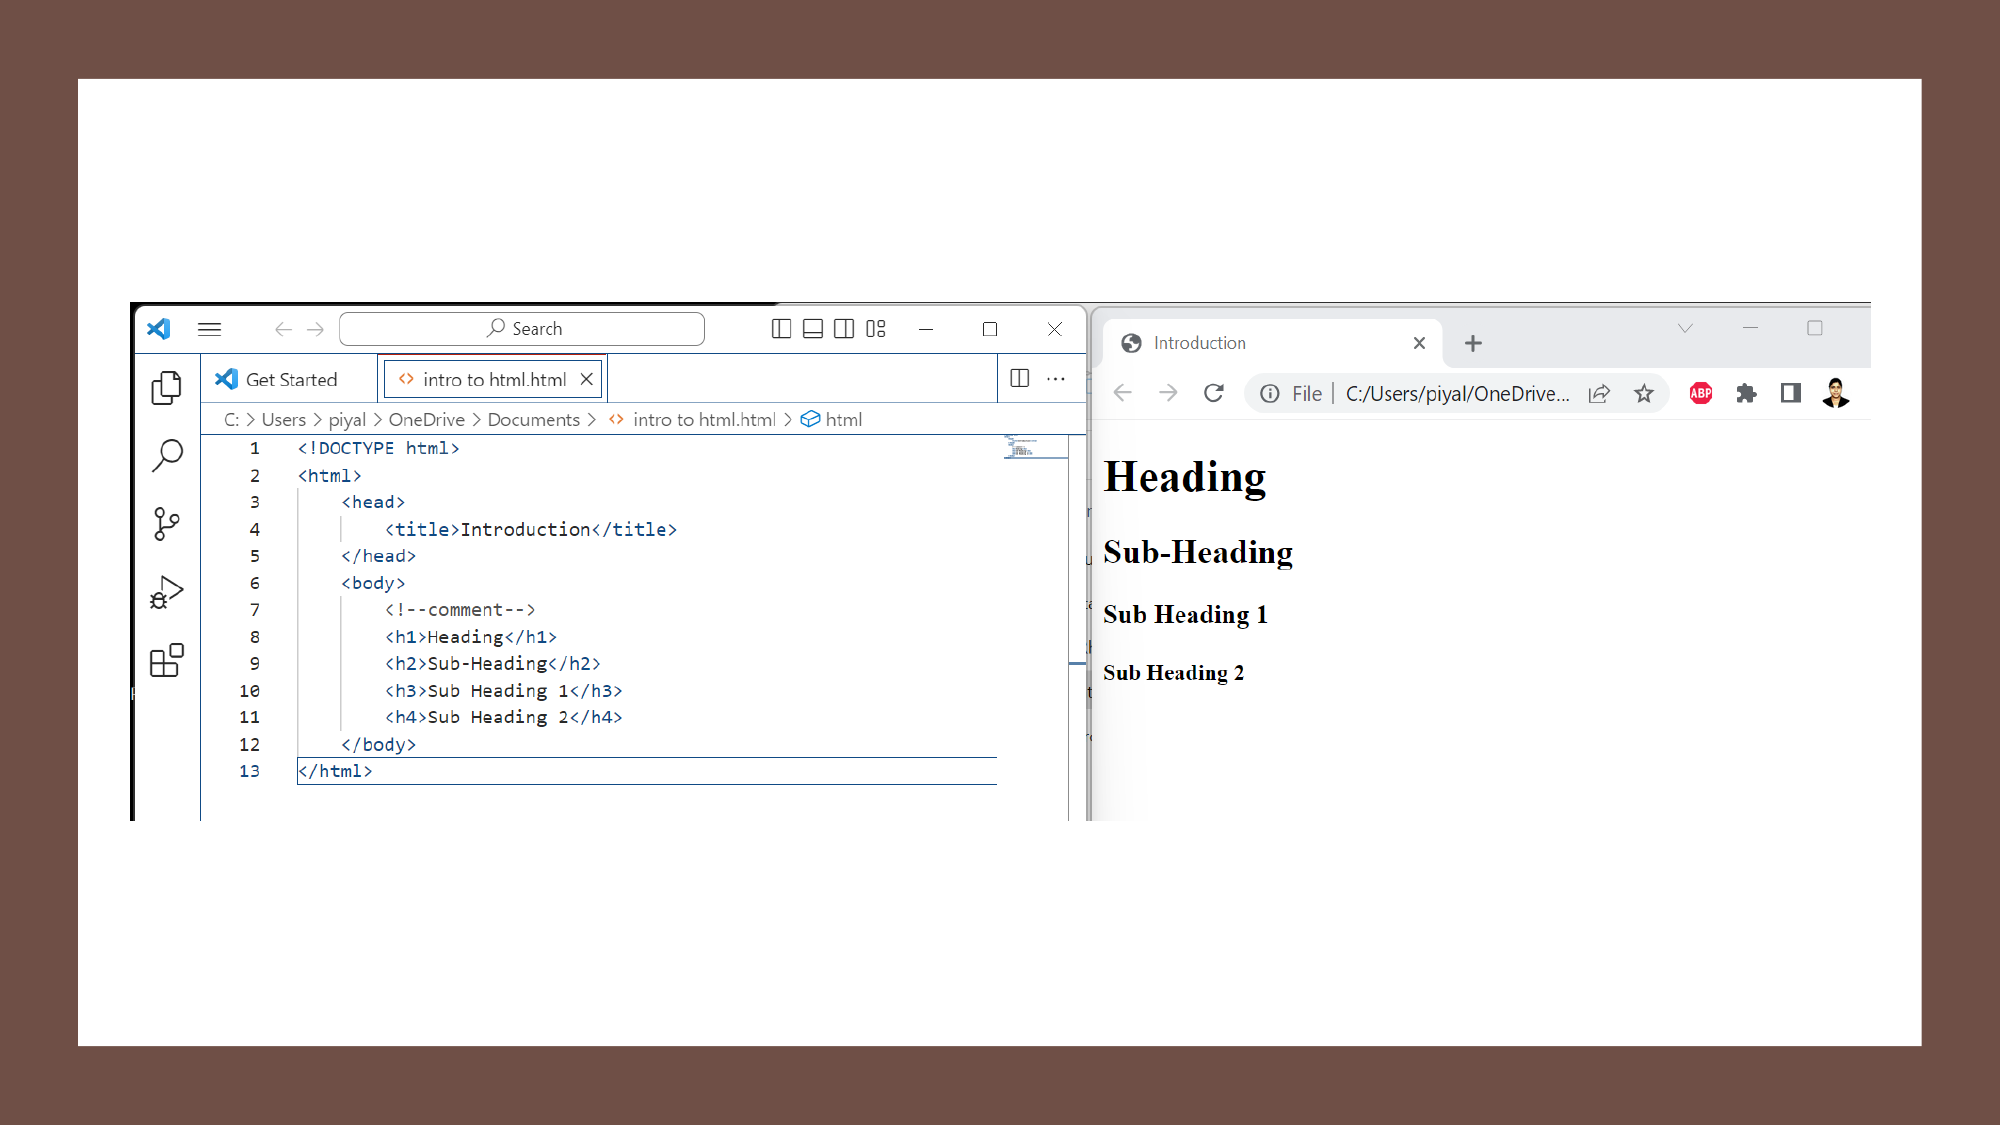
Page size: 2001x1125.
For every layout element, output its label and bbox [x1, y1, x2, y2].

picture [129, 302, 1872, 822]
text_box [0, 0, 2000, 1125]
text_box [77, 77, 1923, 1048]
